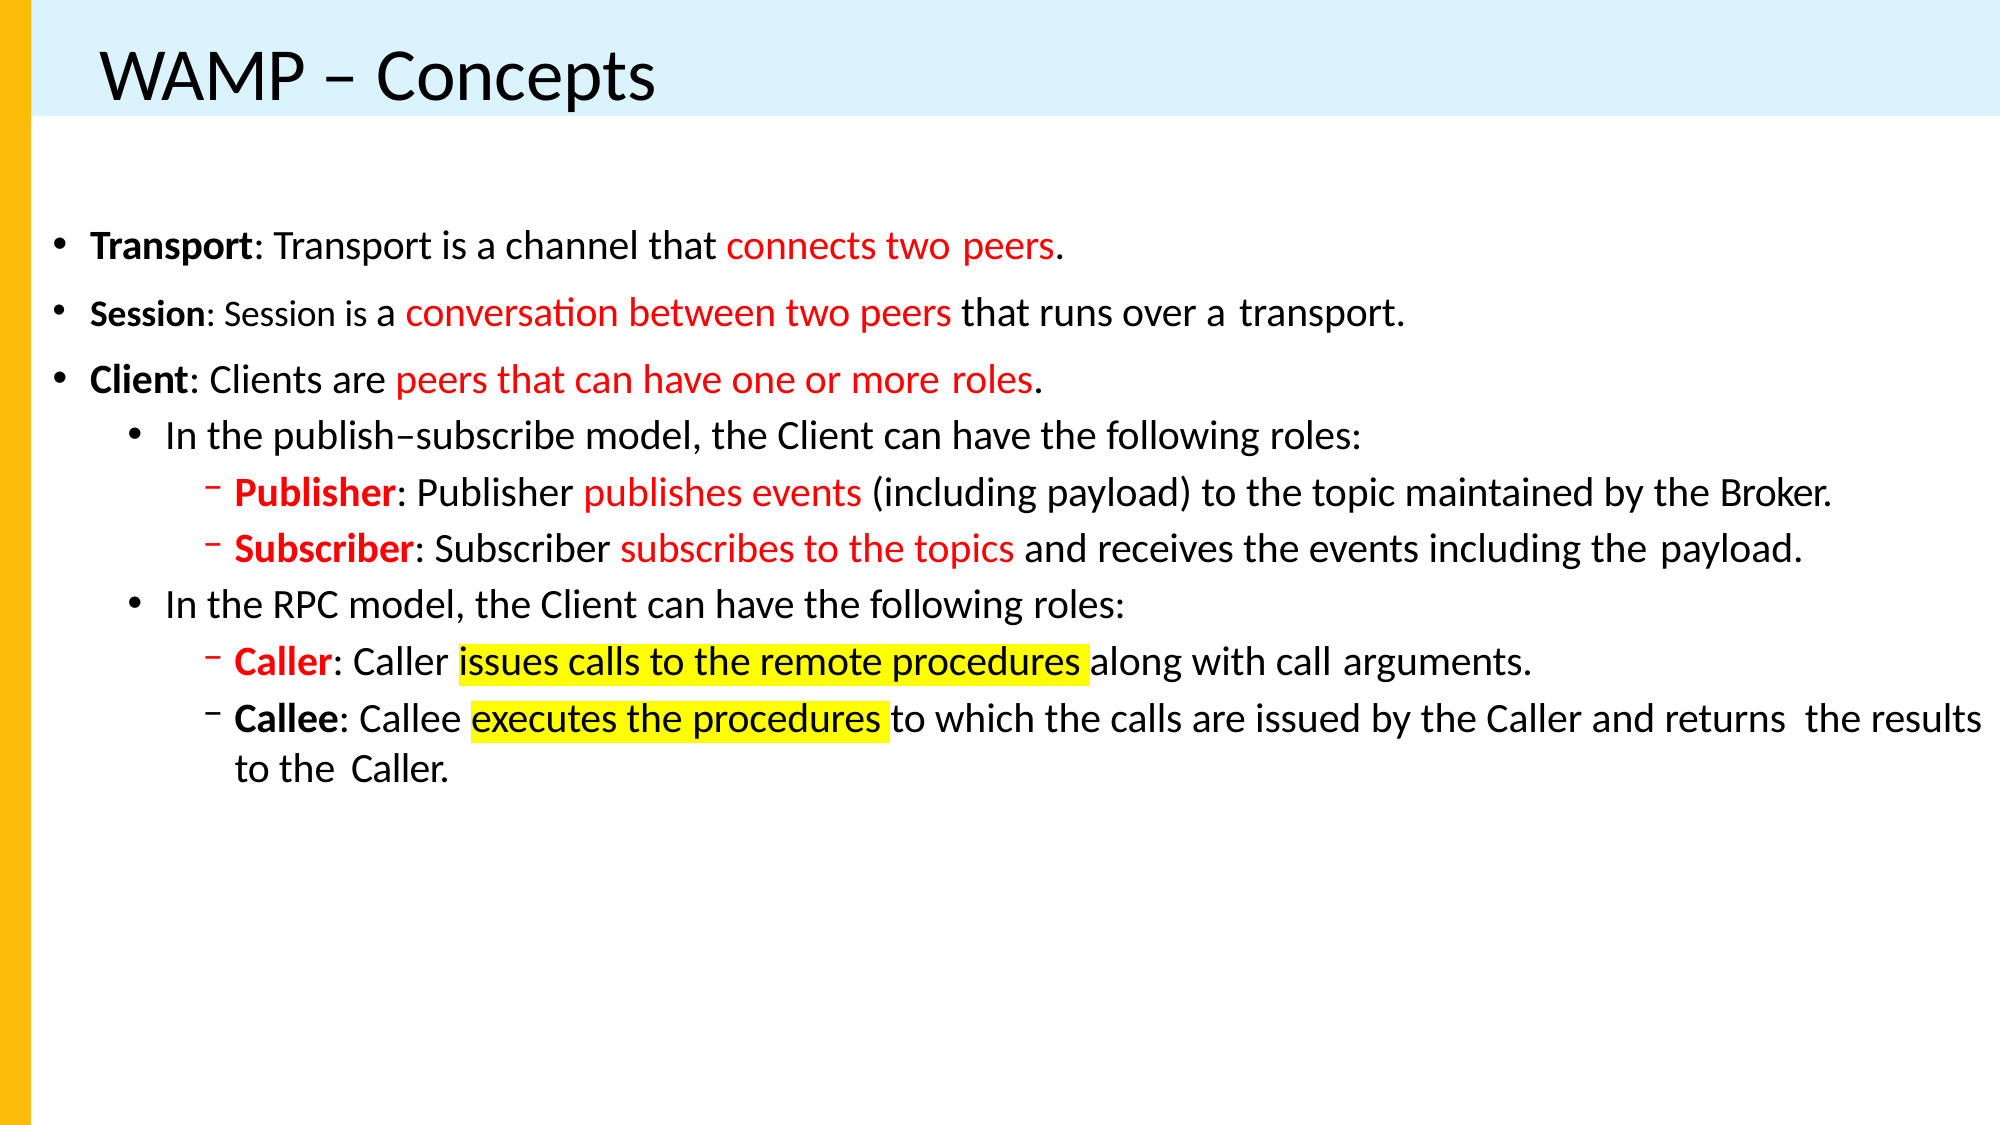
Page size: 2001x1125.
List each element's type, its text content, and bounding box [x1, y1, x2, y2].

text_box Transport: Transport is a channel that connects two peers. Session: Session is a conversation between two peers that runs over a transport. Client: Clients are peers that can have one or more roles. In the publish–subscribe model, the Client can have the following roles: Publisher: Publisher publishes events (including payload) to the topic maintained by the Broker. Subscriber: Subscriber subscribes to the topics and receives the events including the payload. In the RPC model, the Client can have the following roles: Caller: Caller issues calls to the remote procedures along with call arguments. Callee: Callee executes the procedures to which the calls are issued by the Caller and returns the results to the Caller. [50, 199, 2000, 791]
text_box [32, 0, 2000, 116]
text_box [0, 0, 32, 1125]
title WAMP – Concepts [97, 23, 1464, 199]
